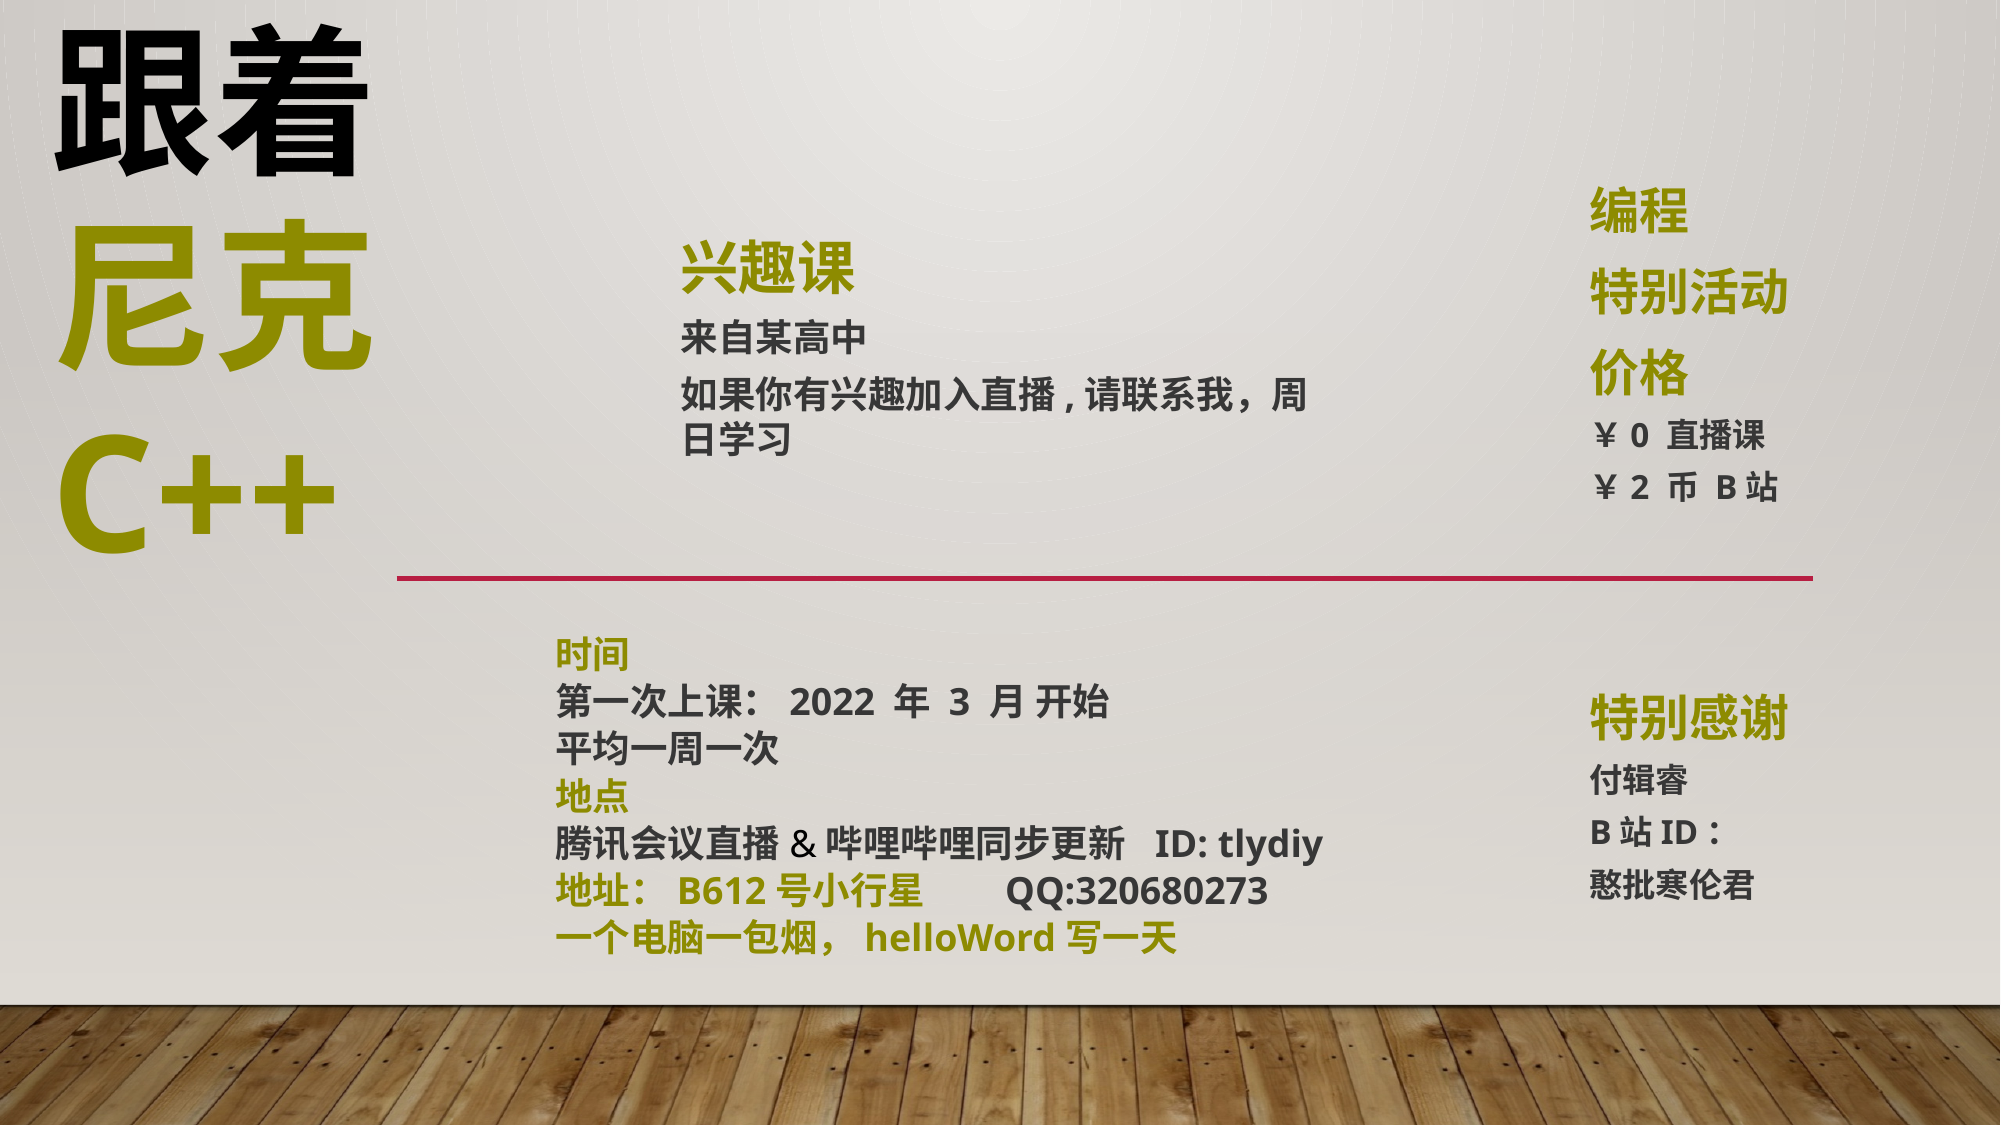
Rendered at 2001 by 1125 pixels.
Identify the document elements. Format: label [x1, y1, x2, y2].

text_box [51, 0, 1949, 1016]
picture [0, 1005, 2000, 1125]
